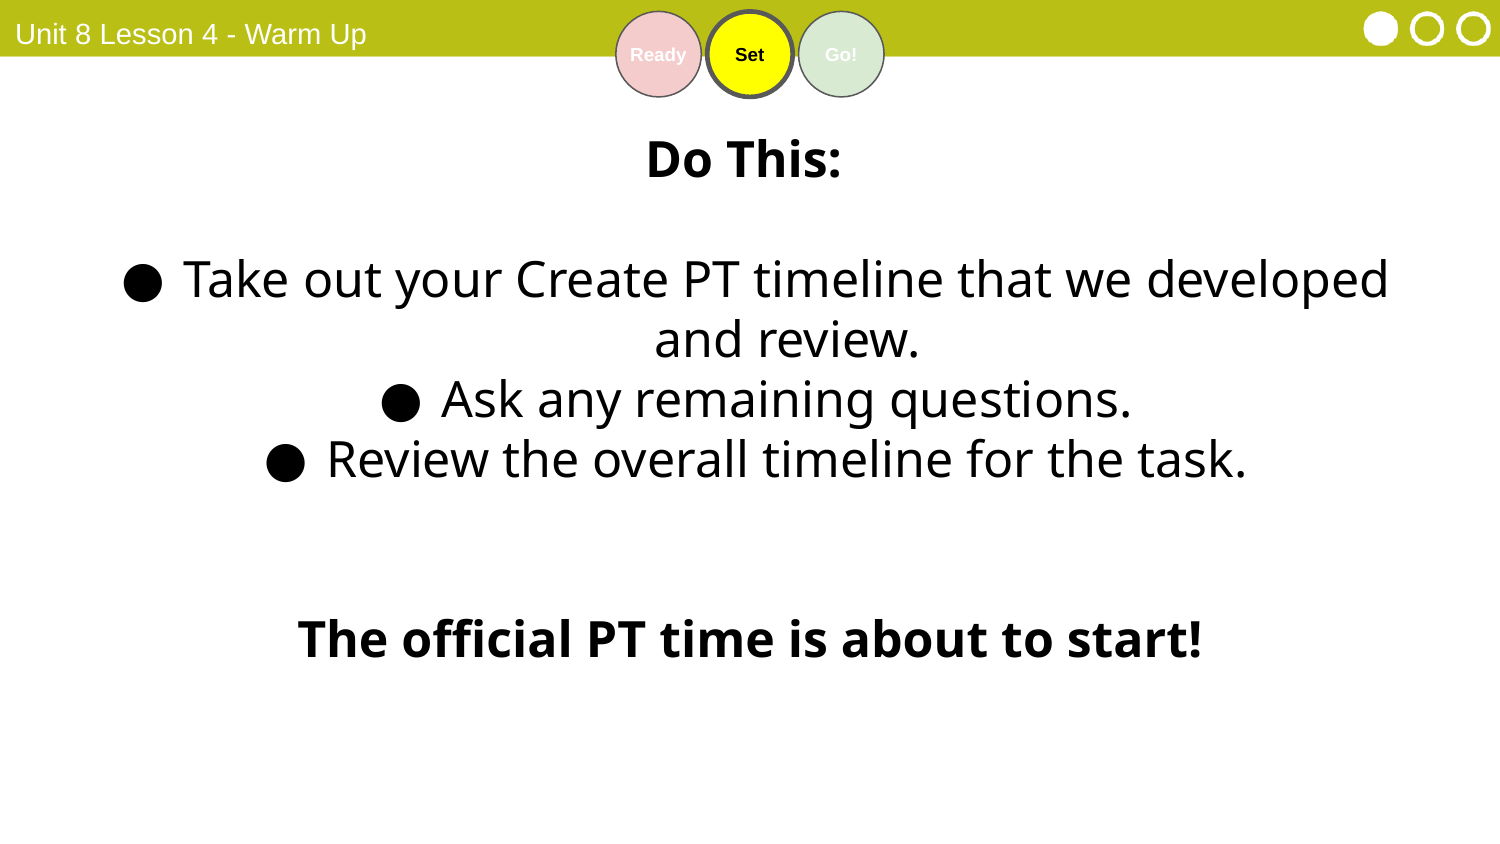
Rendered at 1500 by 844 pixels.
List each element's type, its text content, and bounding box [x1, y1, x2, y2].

text_box Set [707, 11, 793, 97]
text_box Go! [798, 11, 885, 97]
text_box Ready [615, 11, 702, 97]
text_box Do This: Take out your Create PT timeline that we developed and review. Ask any remaining questions. Review the overall timeline for the task. The official PT time is about to start! [85, 112, 1415, 806]
text_box Unit 8 Lesson 4 - Warm Up [0, 0, 750, 58]
picture [0, 0, 1500, 844]
